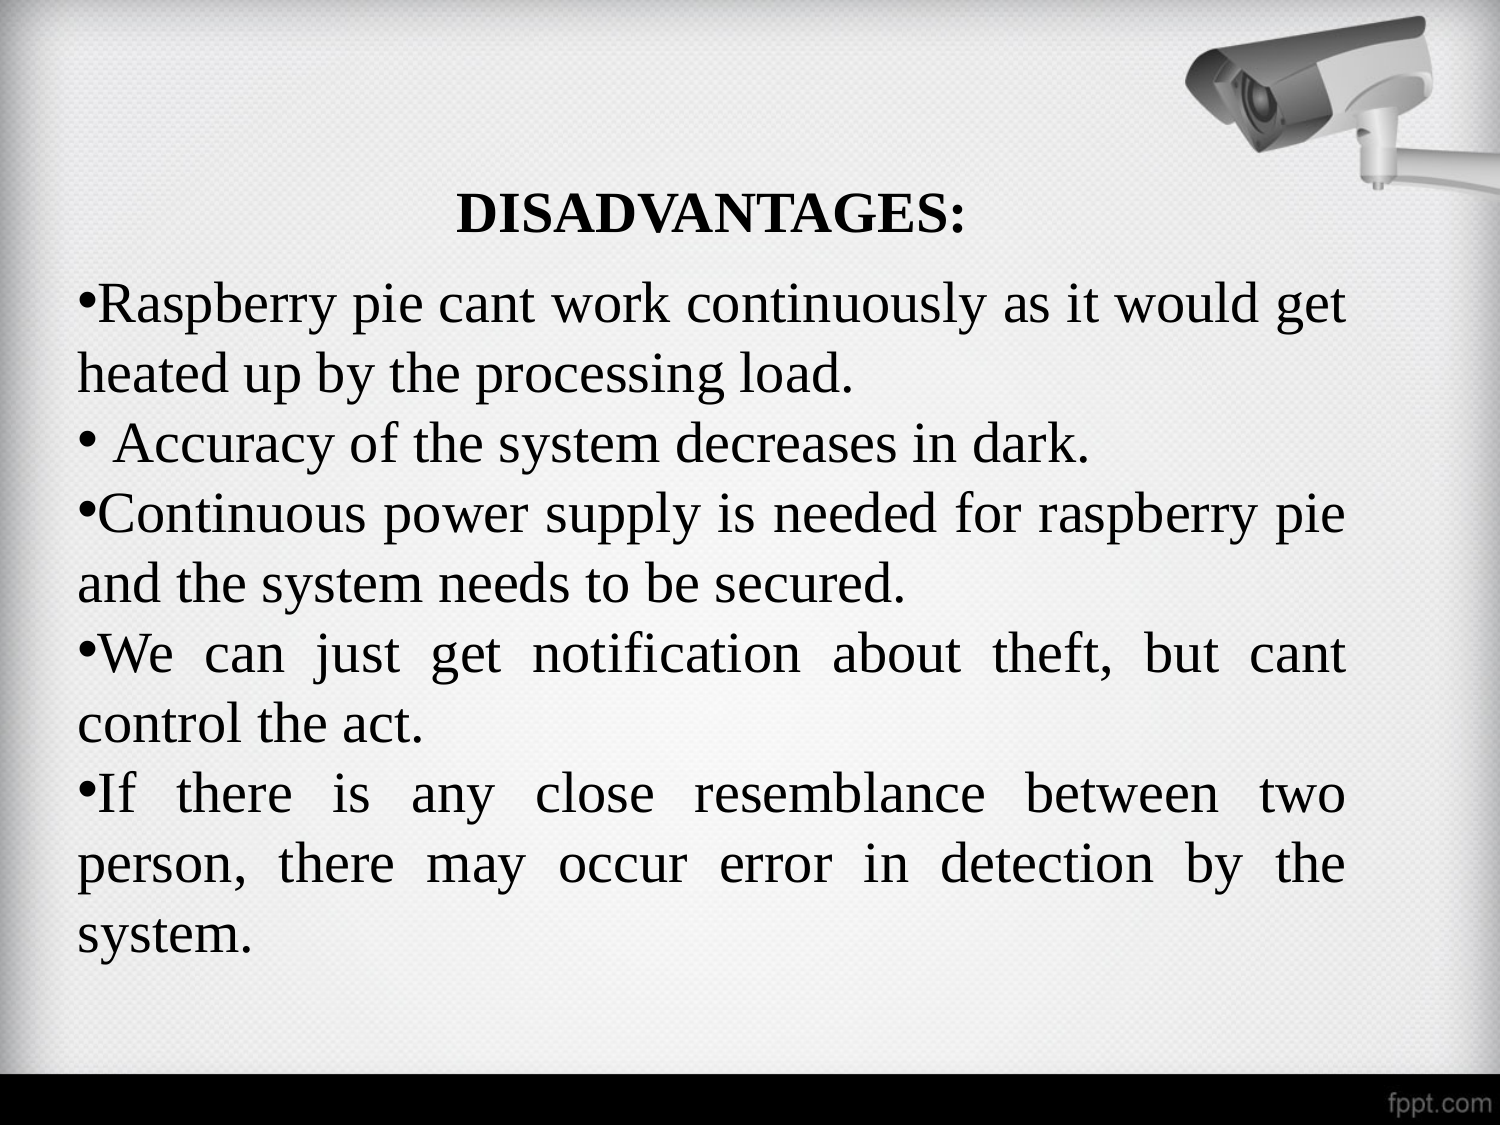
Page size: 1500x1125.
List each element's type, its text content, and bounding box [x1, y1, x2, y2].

text_box DISADVANTAGES: Raspberry pie cant work continuously as it would get heated up by the processing load. Accuracy of the system decreases in dark. Continuous power supply is needed for raspberry pie and the system needs to be secured. We can just get notification about theft, but cant control the act. If there is any close resemblance between two person, there may occur error in detection by the system. [62, 166, 1363, 972]
picture [0, 0, 1500, 1125]
